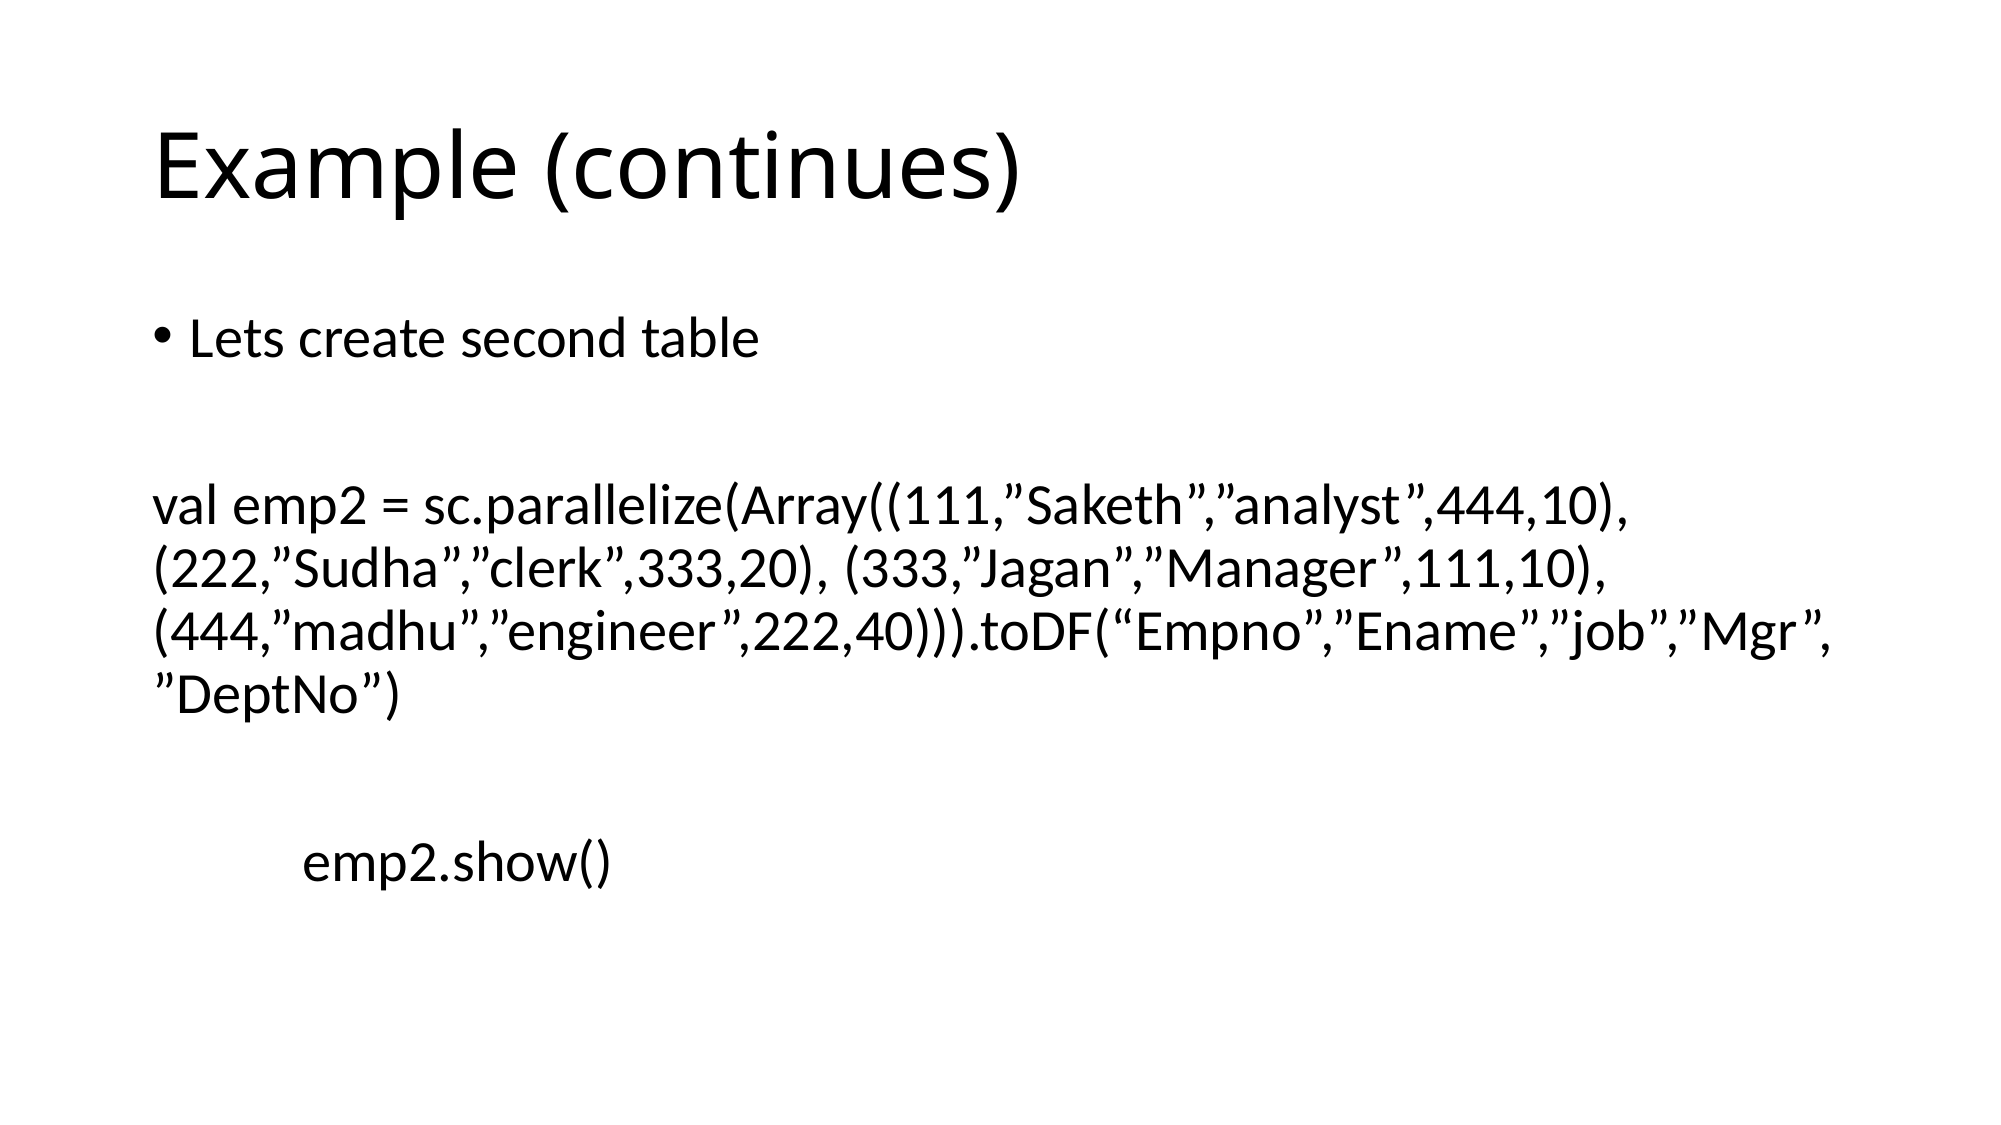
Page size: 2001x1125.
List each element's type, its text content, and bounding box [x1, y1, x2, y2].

list Lets create second table val emp2 = sc.parallelize(Array((111,”Saketh”,”analyst”,444,10), (222,”Sudha”,”clerk”,333,20), (333,”Jagan”,”Manager”,111,10), (444,”madhu”,”engineer”,222,40))).toDF(“Empno”,”Ename”,”job”,”Mgr”,”DeptNo”) emp2.show() [137, 299, 1863, 1014]
title Example (continues) [137, 59, 1863, 278]
